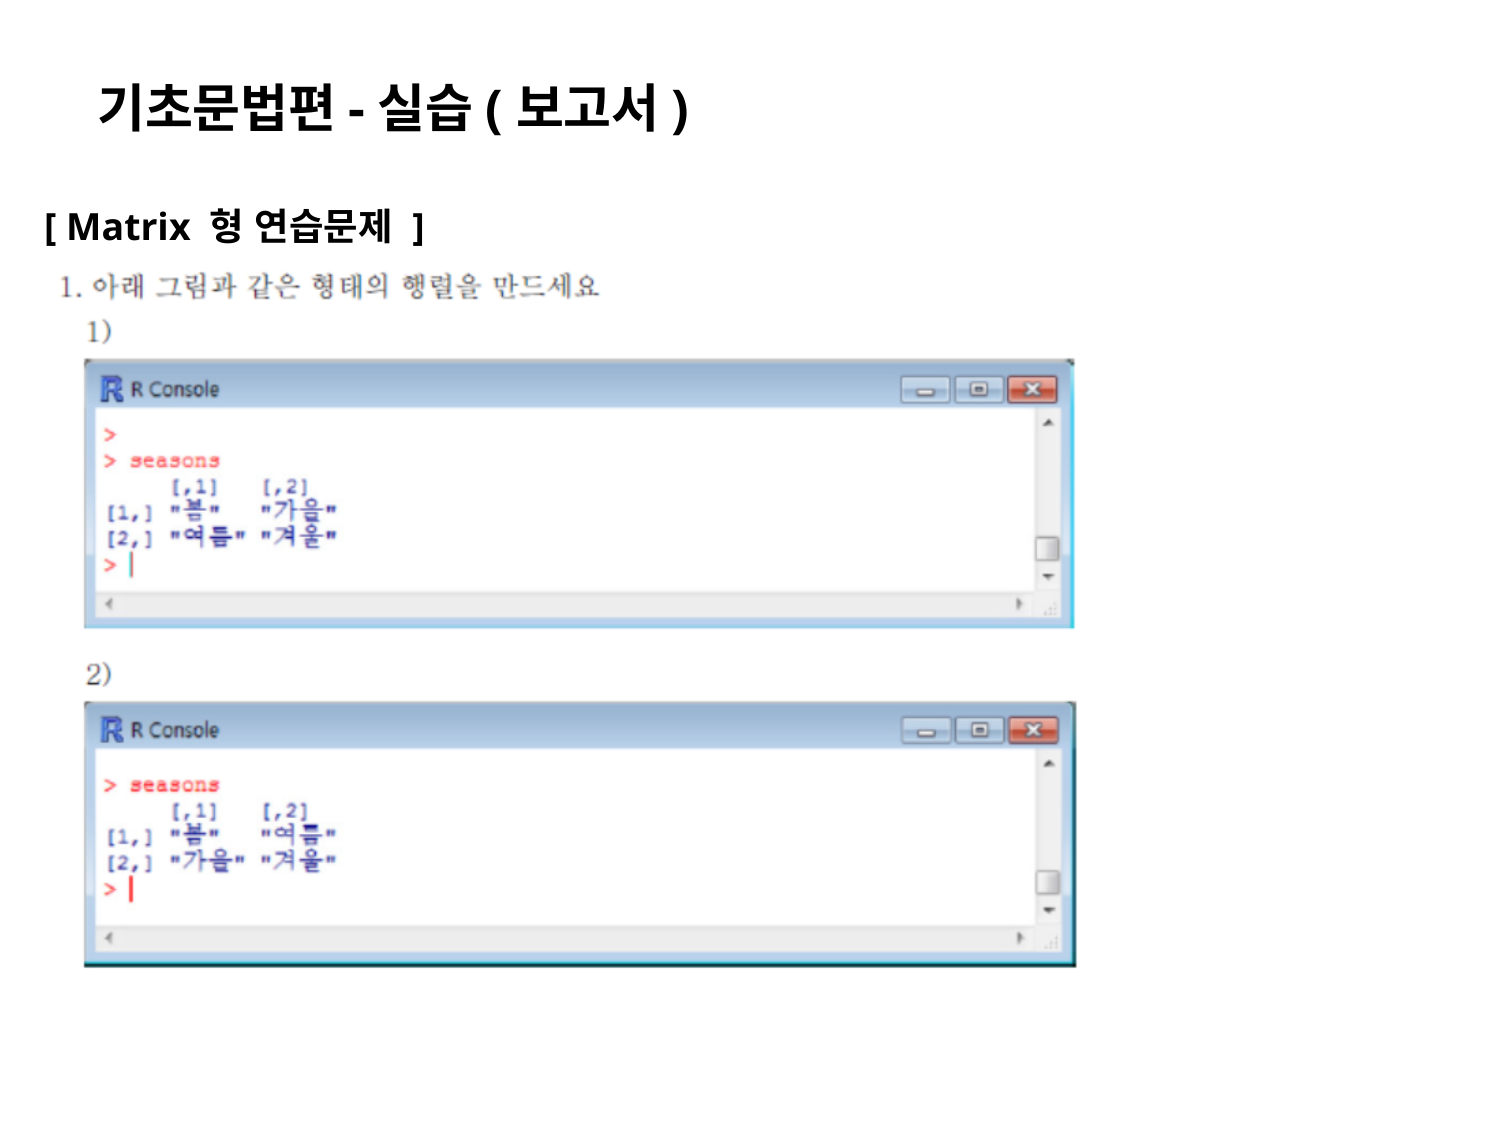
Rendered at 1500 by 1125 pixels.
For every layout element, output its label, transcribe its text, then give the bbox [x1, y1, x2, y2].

text_box [ Matrix 형 연습문제 ] [27, 171, 811, 281]
text_box 기초문법편-실습(보고서) [82, 68, 705, 146]
picture [52, 255, 1097, 979]
